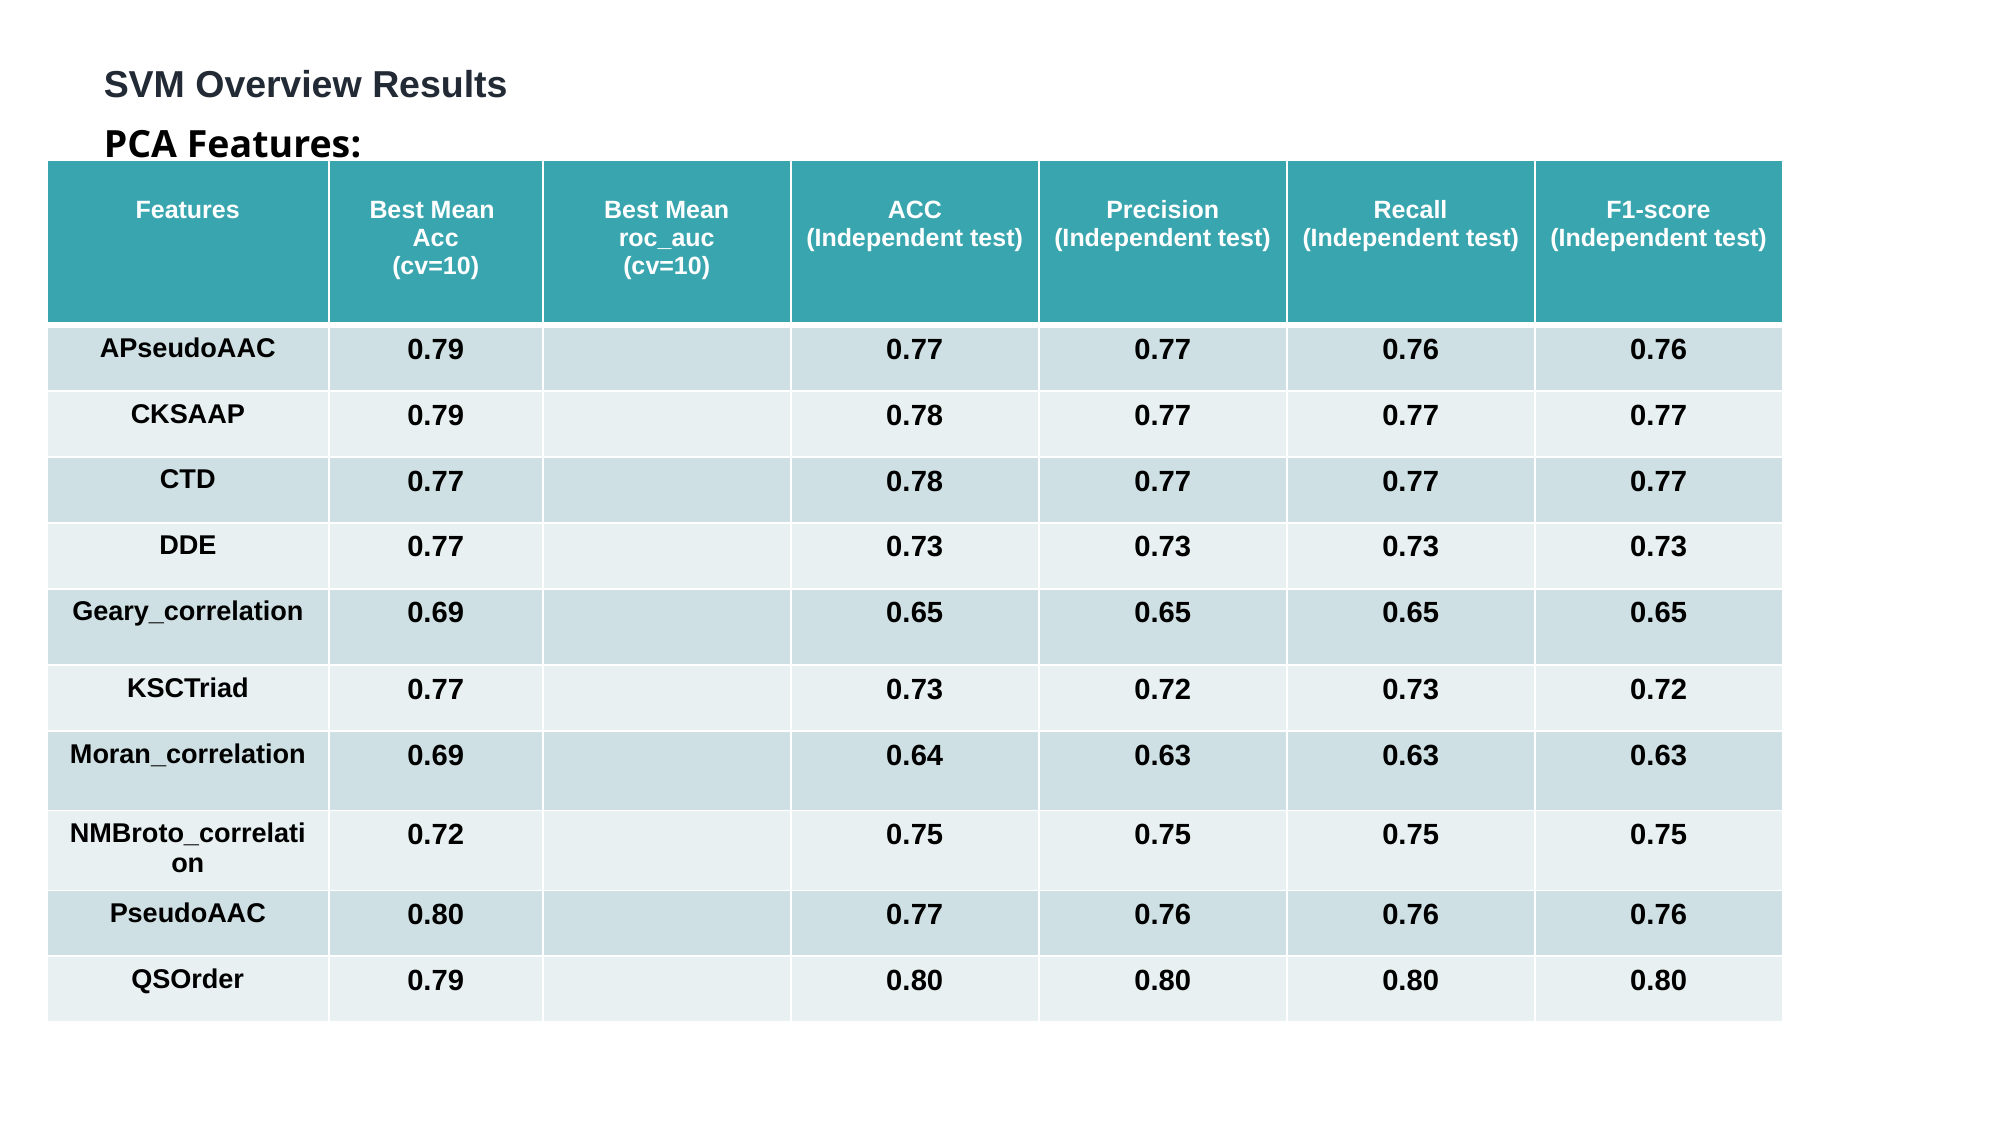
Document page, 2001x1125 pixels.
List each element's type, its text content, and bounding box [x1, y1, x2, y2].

table_cell 0.77 [330, 666, 542, 730]
table_header Best Mean Acc (cv=10) [330, 161, 542, 322]
table_header Best Mean roc_auc (cv=10) [544, 161, 790, 322]
table_cell 0.65 [1536, 590, 1782, 664]
table_cell 0.75 [792, 811, 1038, 890]
table_cell 0.77 [792, 328, 1038, 390]
table_header Recall (Independent test) [1288, 161, 1534, 322]
table_cell 0.65 [792, 590, 1038, 664]
table_cell 0.76 [1288, 891, 1534, 955]
table_cell 0.80 [1536, 957, 1782, 1021]
table_cell CTD [48, 458, 328, 522]
table_cell 0.65 [1288, 590, 1534, 664]
table_cell [544, 328, 790, 390]
table_cell [544, 666, 790, 730]
table_cell 0.75 [1040, 811, 1286, 890]
table_cell Geary_correlation [48, 590, 328, 664]
table_cell 0.80 [1040, 957, 1286, 1021]
table_cell 0.69 [330, 590, 542, 664]
table_cell [544, 458, 790, 522]
table_cell [544, 392, 790, 456]
table_cell DDE [48, 524, 328, 588]
table_cell PseudoAAC [48, 891, 328, 955]
table_cell APseudoAAC [48, 328, 328, 390]
table_cell 0.72 [1536, 666, 1782, 730]
table_cell 0.76 [1536, 891, 1782, 955]
table_cell 0.77 [1536, 458, 1782, 522]
table_cell 0.80 [330, 891, 542, 955]
table_cell 0.65 [1040, 590, 1286, 664]
table_cell 0.77 [1288, 392, 1534, 456]
table_cell 0.77 [1040, 328, 1286, 390]
table_cell 0.77 [792, 891, 1038, 955]
table_cell 0.78 [792, 392, 1038, 456]
table_cell NMBroto_correlation [48, 811, 328, 890]
table_cell 0.77 [330, 458, 542, 522]
table_cell 0.77 [330, 524, 542, 588]
table_cell [544, 524, 790, 588]
table_cell [544, 891, 790, 955]
table_header Precision (Independent test) [1040, 161, 1286, 322]
table_cell 0.77 [1288, 458, 1534, 522]
table_cell 0.79 [330, 392, 542, 456]
table_cell [544, 811, 790, 890]
table_cell 0.72 [330, 811, 542, 890]
table_cell 0.73 [1040, 524, 1286, 588]
table_cell 0.75 [1288, 811, 1534, 890]
table_header ACC (Independent test) [792, 161, 1038, 322]
table_cell 0.63 [1536, 732, 1782, 810]
table_cell 0.72 [1040, 666, 1286, 730]
table_cell 0.69 [330, 732, 542, 810]
table_header F1-score (Independent test) [1536, 161, 1782, 322]
table_cell 0.76 [1536, 328, 1782, 390]
table_cell 0.73 [792, 666, 1038, 730]
table_cell 0.77 [1040, 392, 1286, 456]
table_cell [544, 590, 790, 664]
table_cell 0.63 [1288, 732, 1534, 810]
table_cell KSCTriad [48, 666, 328, 730]
table_cell 0.63 [1040, 732, 1286, 810]
table_cell Moran_correlation [48, 732, 328, 810]
table_cell 0.75 [1536, 811, 1782, 890]
table_cell 0.76 [1040, 891, 1286, 955]
table_cell 0.79 [330, 957, 542, 1021]
table_cell 0.73 [1288, 524, 1534, 588]
text_box SVM Overview Results [88, 52, 1507, 113]
table_header Features [48, 161, 328, 322]
table_cell 0.64 [792, 732, 1038, 810]
table_cell 0.78 [792, 458, 1038, 522]
table_cell 0.80 [1288, 957, 1534, 1021]
table_cell CKSAAP [48, 392, 328, 456]
table_cell 0.76 [1288, 328, 1534, 390]
table_cell 0.73 [1536, 524, 1782, 588]
table_cell 0.80 [792, 957, 1038, 1021]
table_cell [544, 732, 790, 810]
table_cell 0.79 [330, 328, 542, 390]
table_cell [544, 957, 790, 1021]
table_cell 0.77 [1040, 458, 1286, 522]
table_cell 0.73 [1288, 666, 1534, 730]
table_cell 0.77 [1536, 392, 1782, 456]
table_cell QSOrder [48, 957, 328, 1021]
text_box PCA Features: [88, 112, 1741, 160]
table_cell 0.73 [792, 524, 1038, 588]
